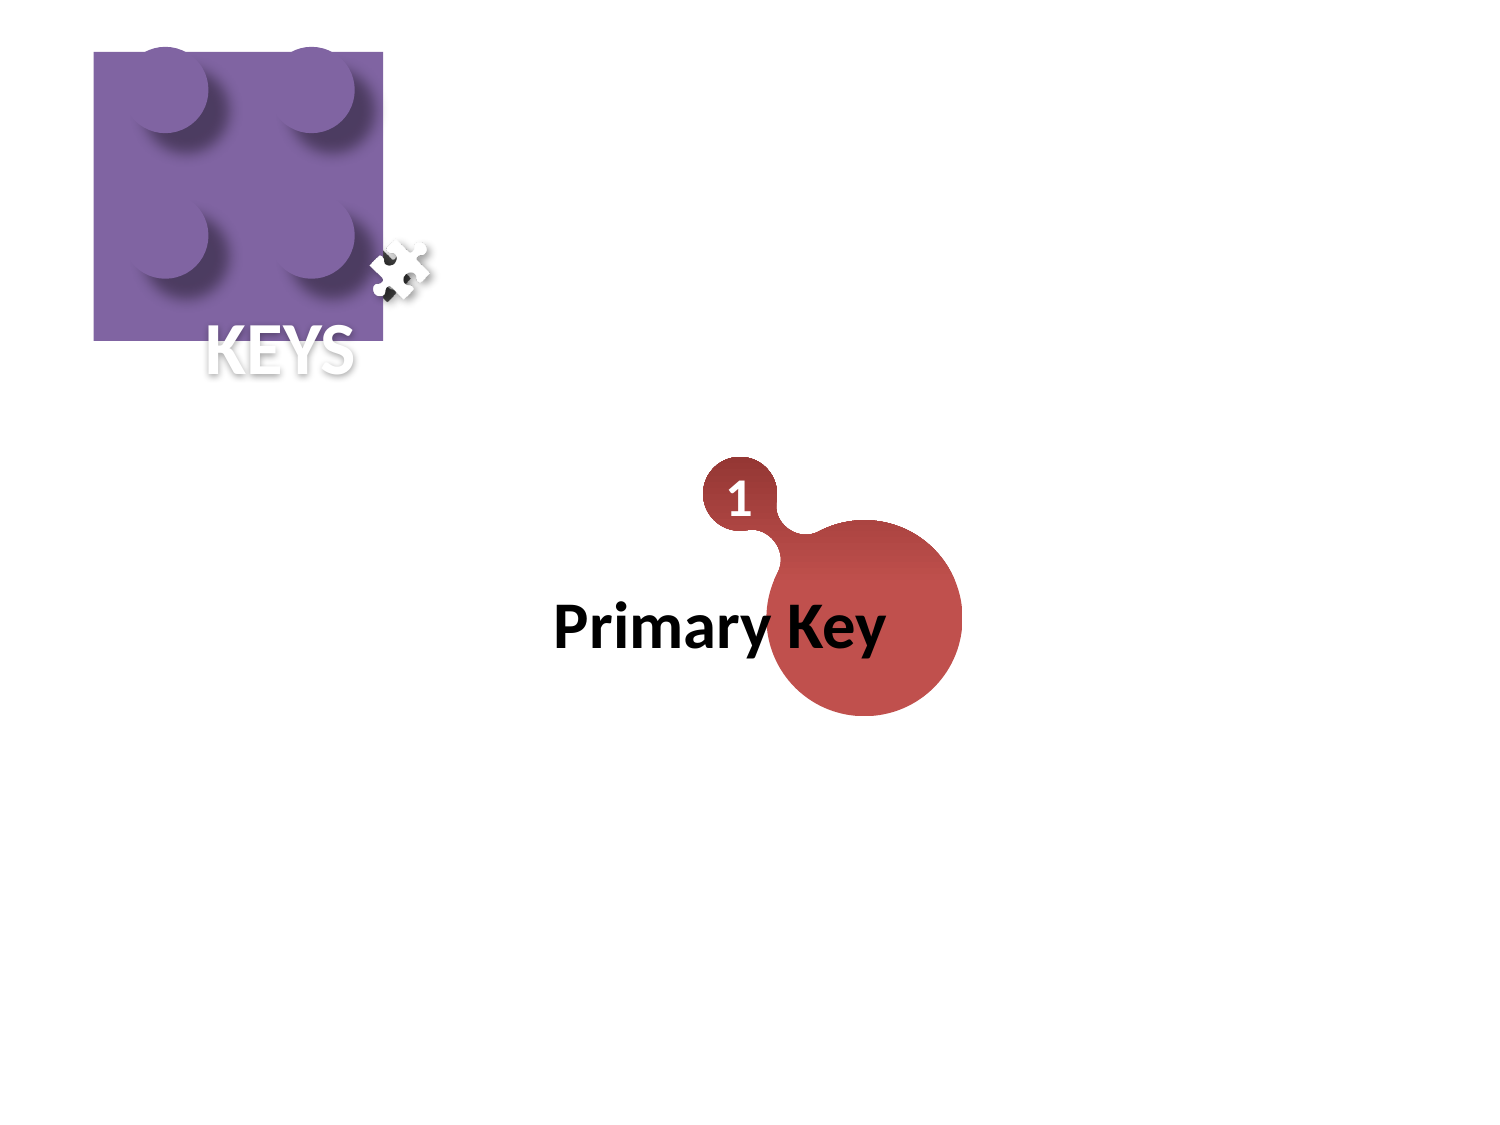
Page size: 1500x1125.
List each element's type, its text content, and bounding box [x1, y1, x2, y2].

text_box KEYS [140, 316, 422, 398]
text_box Primary Key [538, 574, 906, 670]
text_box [93, 46, 384, 342]
text_box 1 [703, 456, 963, 717]
picture [362, 234, 437, 309]
